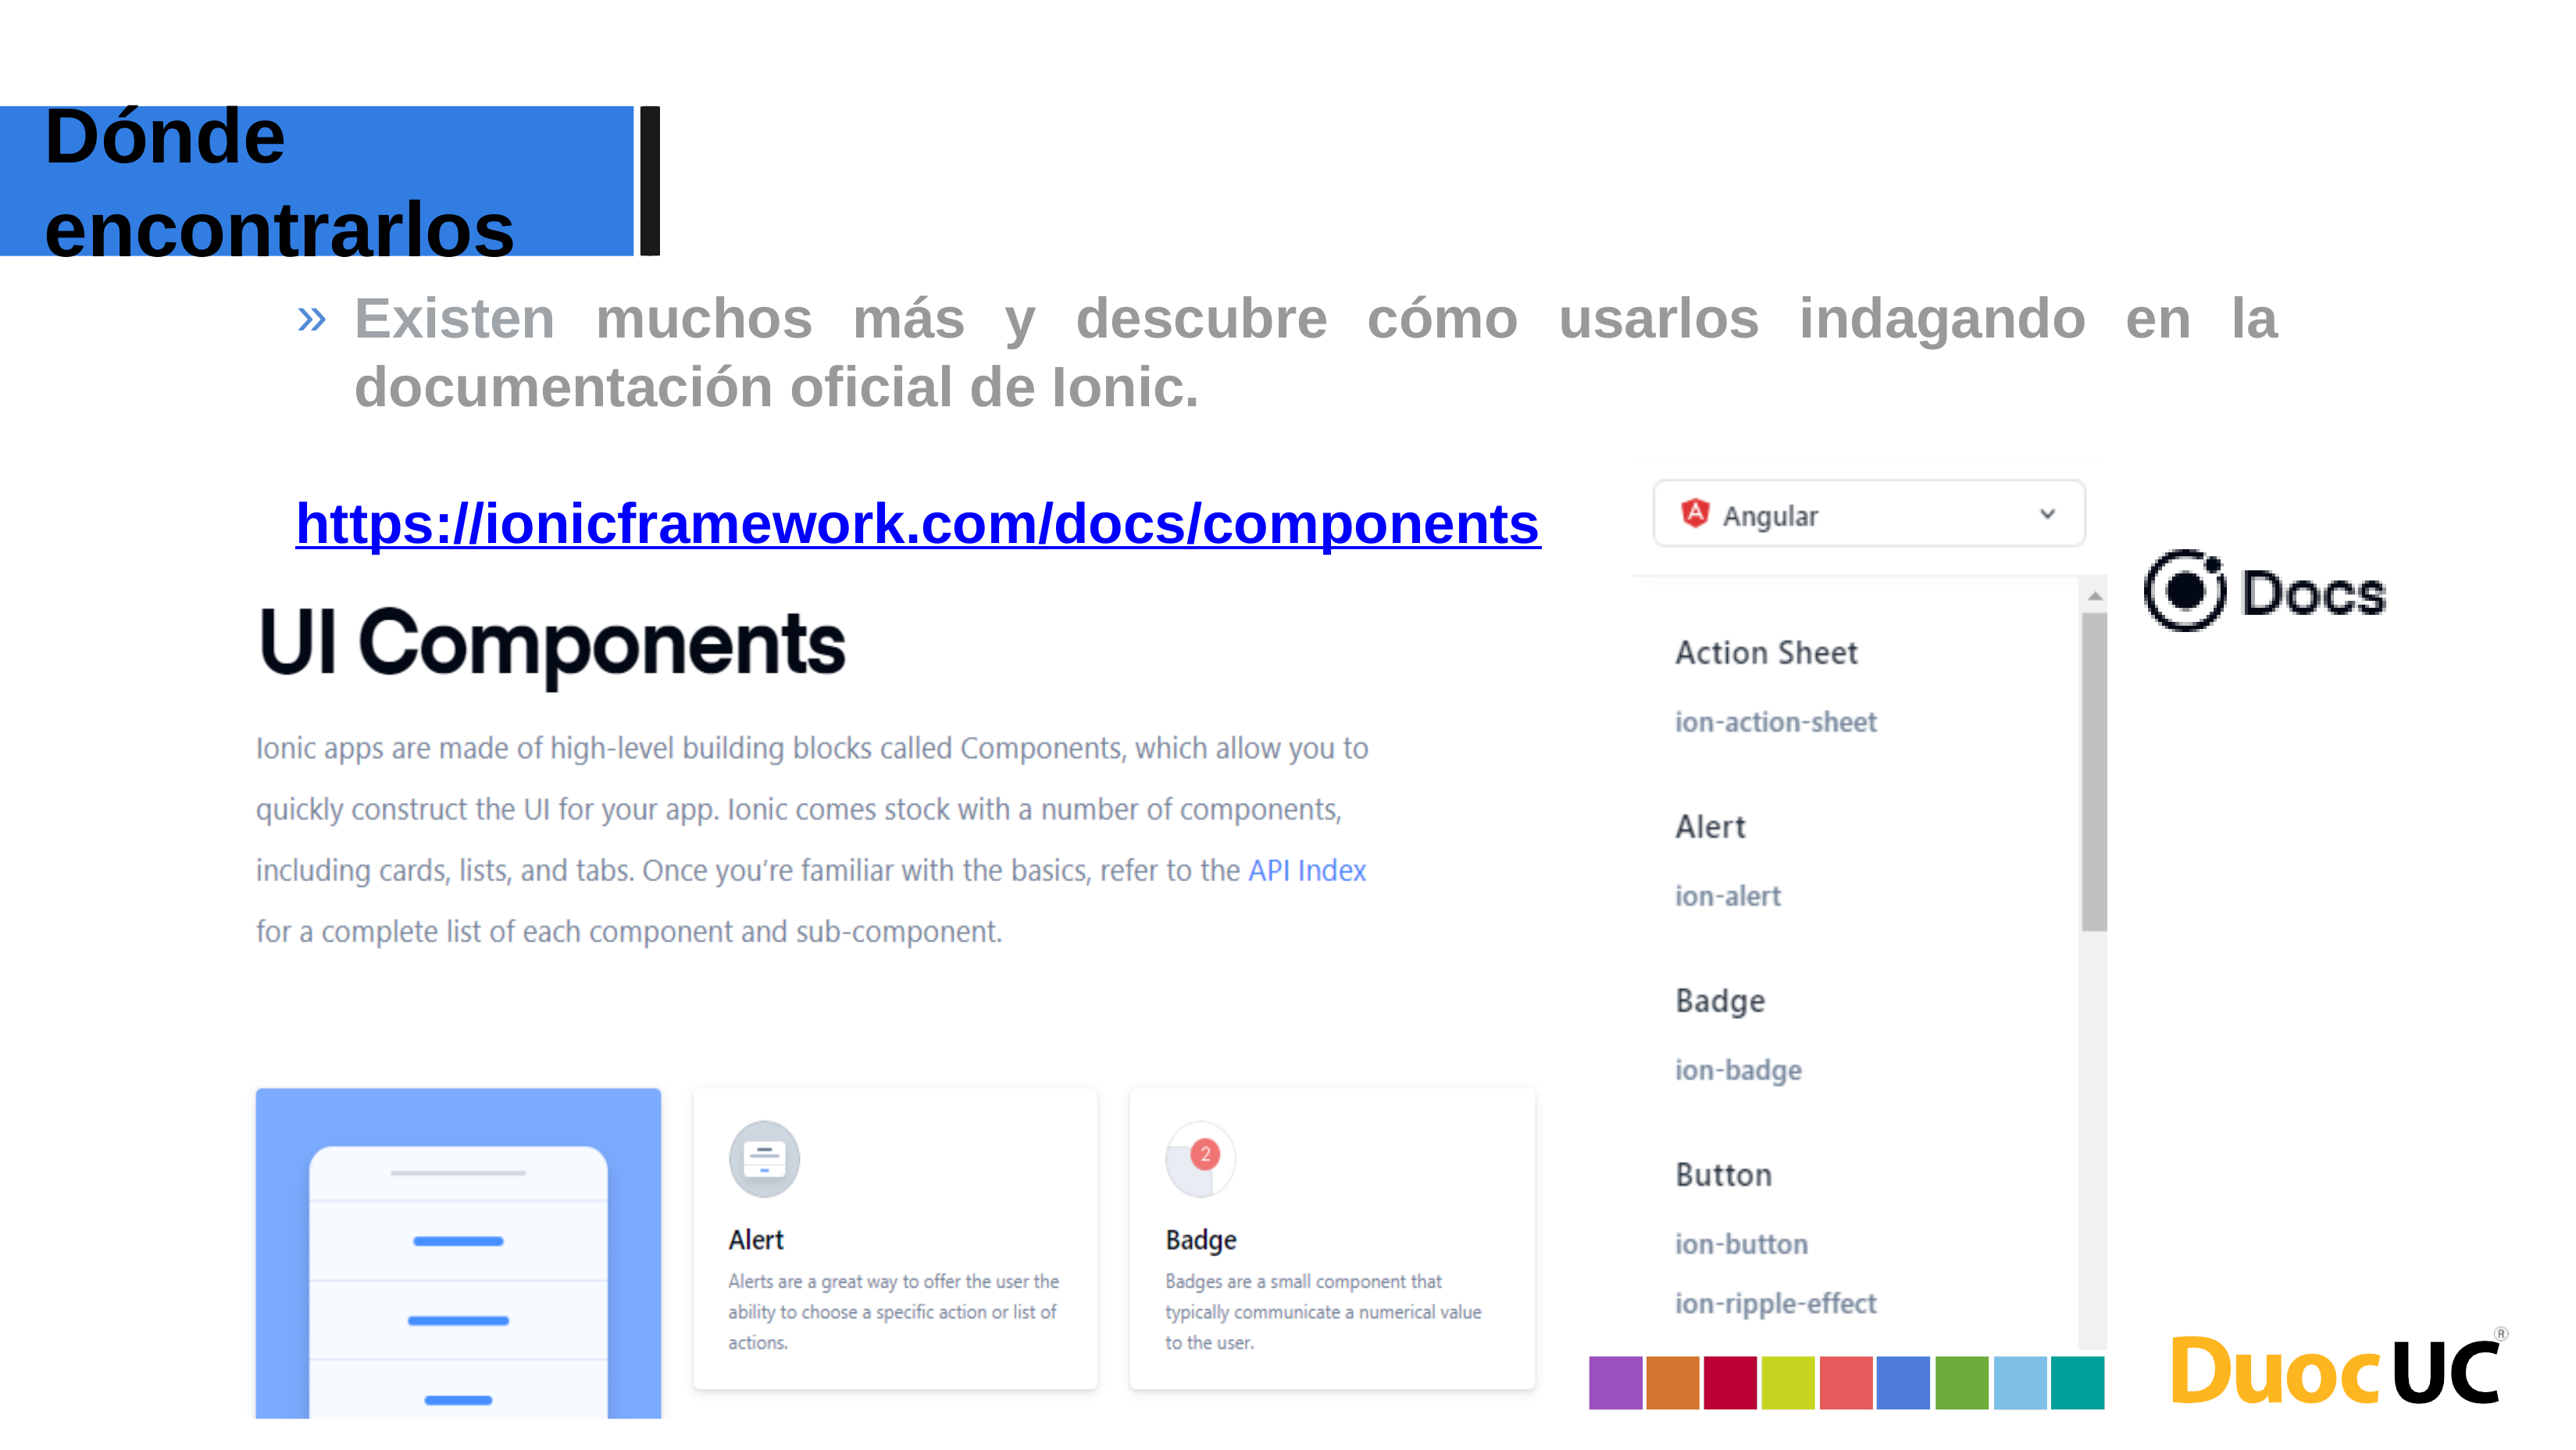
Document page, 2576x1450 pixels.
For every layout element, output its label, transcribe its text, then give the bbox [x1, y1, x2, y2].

text_box Existen muchos más y descubre cómo usarlos indagando en la documentación oficial de Ionic. https://ionicframework.com/docs/components [295, 269, 2281, 555]
picture [2494, 1327, 2509, 1341]
list Dónde encontrarlos [44, 84, 606, 914]
picture [244, 591, 1575, 1419]
picture [2121, 515, 2417, 657]
picture [1579, 459, 2121, 1434]
